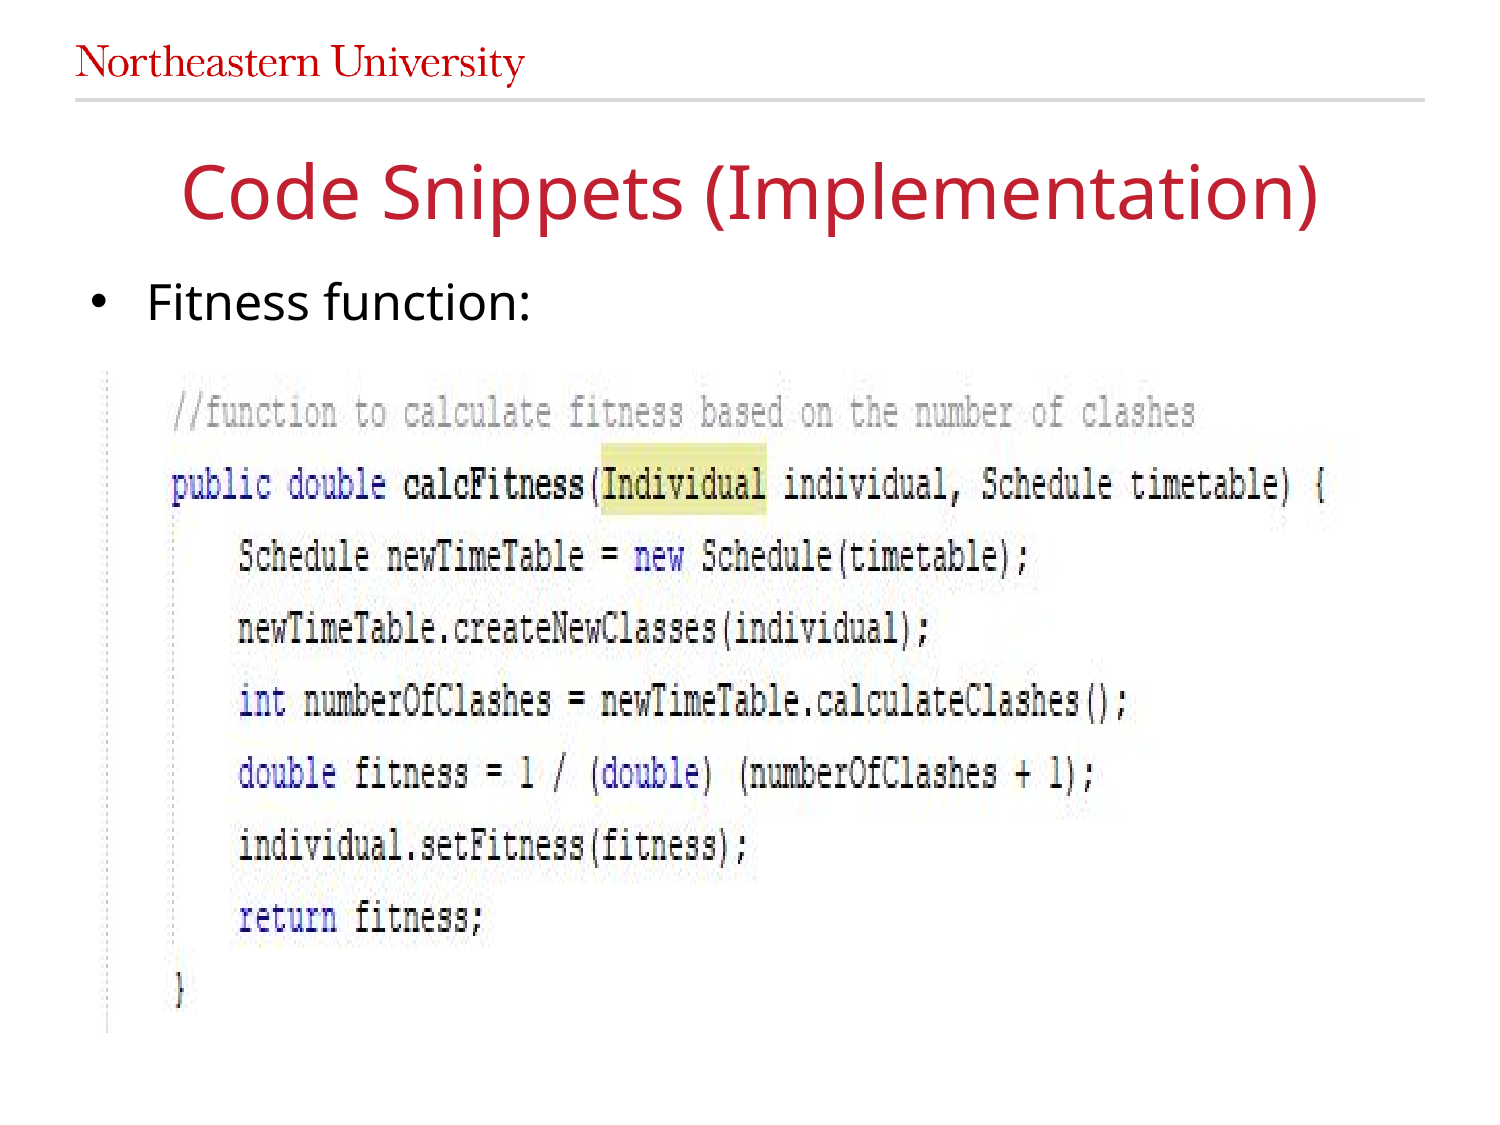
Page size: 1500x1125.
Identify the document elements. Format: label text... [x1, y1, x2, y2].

picture [97, 371, 1399, 1033]
title Code Snippets (Implementation) [75, 137, 1425, 263]
picture [75, 44, 525, 88]
list Fitness function: [75, 263, 1425, 350]
